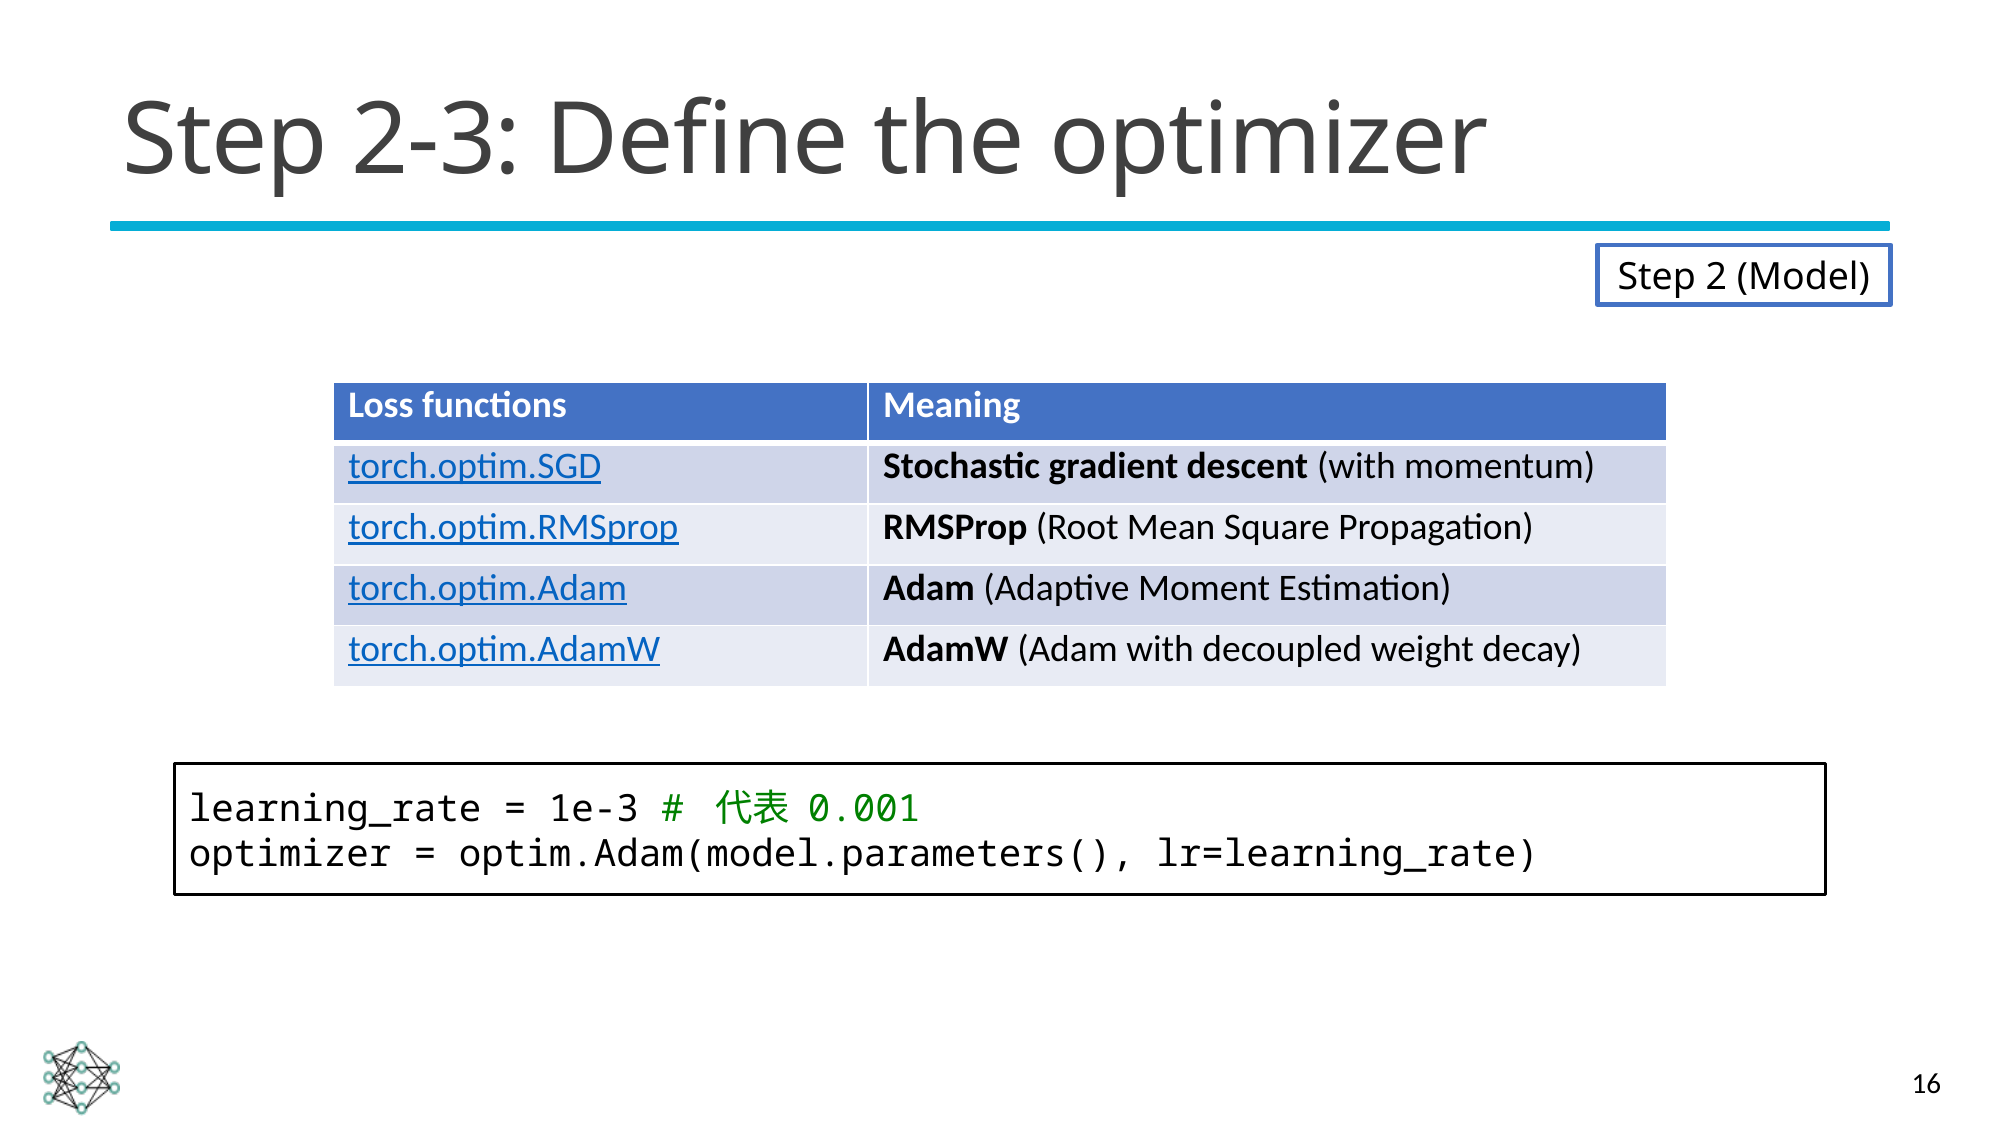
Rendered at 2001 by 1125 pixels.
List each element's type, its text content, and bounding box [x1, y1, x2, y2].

table_cell Adam (Adaptive Moment Estimation) [869, 566, 1666, 625]
table_cell RMSProp (Root Mean Square Propagation) [869, 505, 1666, 564]
table_header Meaning [869, 383, 1666, 440]
slide_number 16 [1740, 1052, 1957, 1113]
picture [43, 1041, 120, 1116]
table_cell torch.optim.Adam [334, 566, 867, 625]
table_header Loss functions [334, 383, 867, 440]
title Step 2-3: Define the optimizer [107, 58, 1899, 228]
table_cell torch.optim.SGD [334, 446, 867, 503]
table_cell Stochastic gradient descent (with momentum) [869, 446, 1666, 503]
table_cell AdamW (Adam with decoupled weight decay) [869, 626, 1666, 686]
table_cell torch.optim.AdamW [334, 626, 867, 686]
text_box Step 2 (Model) [1597, 244, 1891, 305]
text_box learning_rate = 1e-3 # 代表 0.001 optimizer = optim.Adam(model.parameters(), lr=learning_rate) [173, 762, 1827, 896]
table_cell torch.optim.RMSprop [334, 505, 867, 564]
